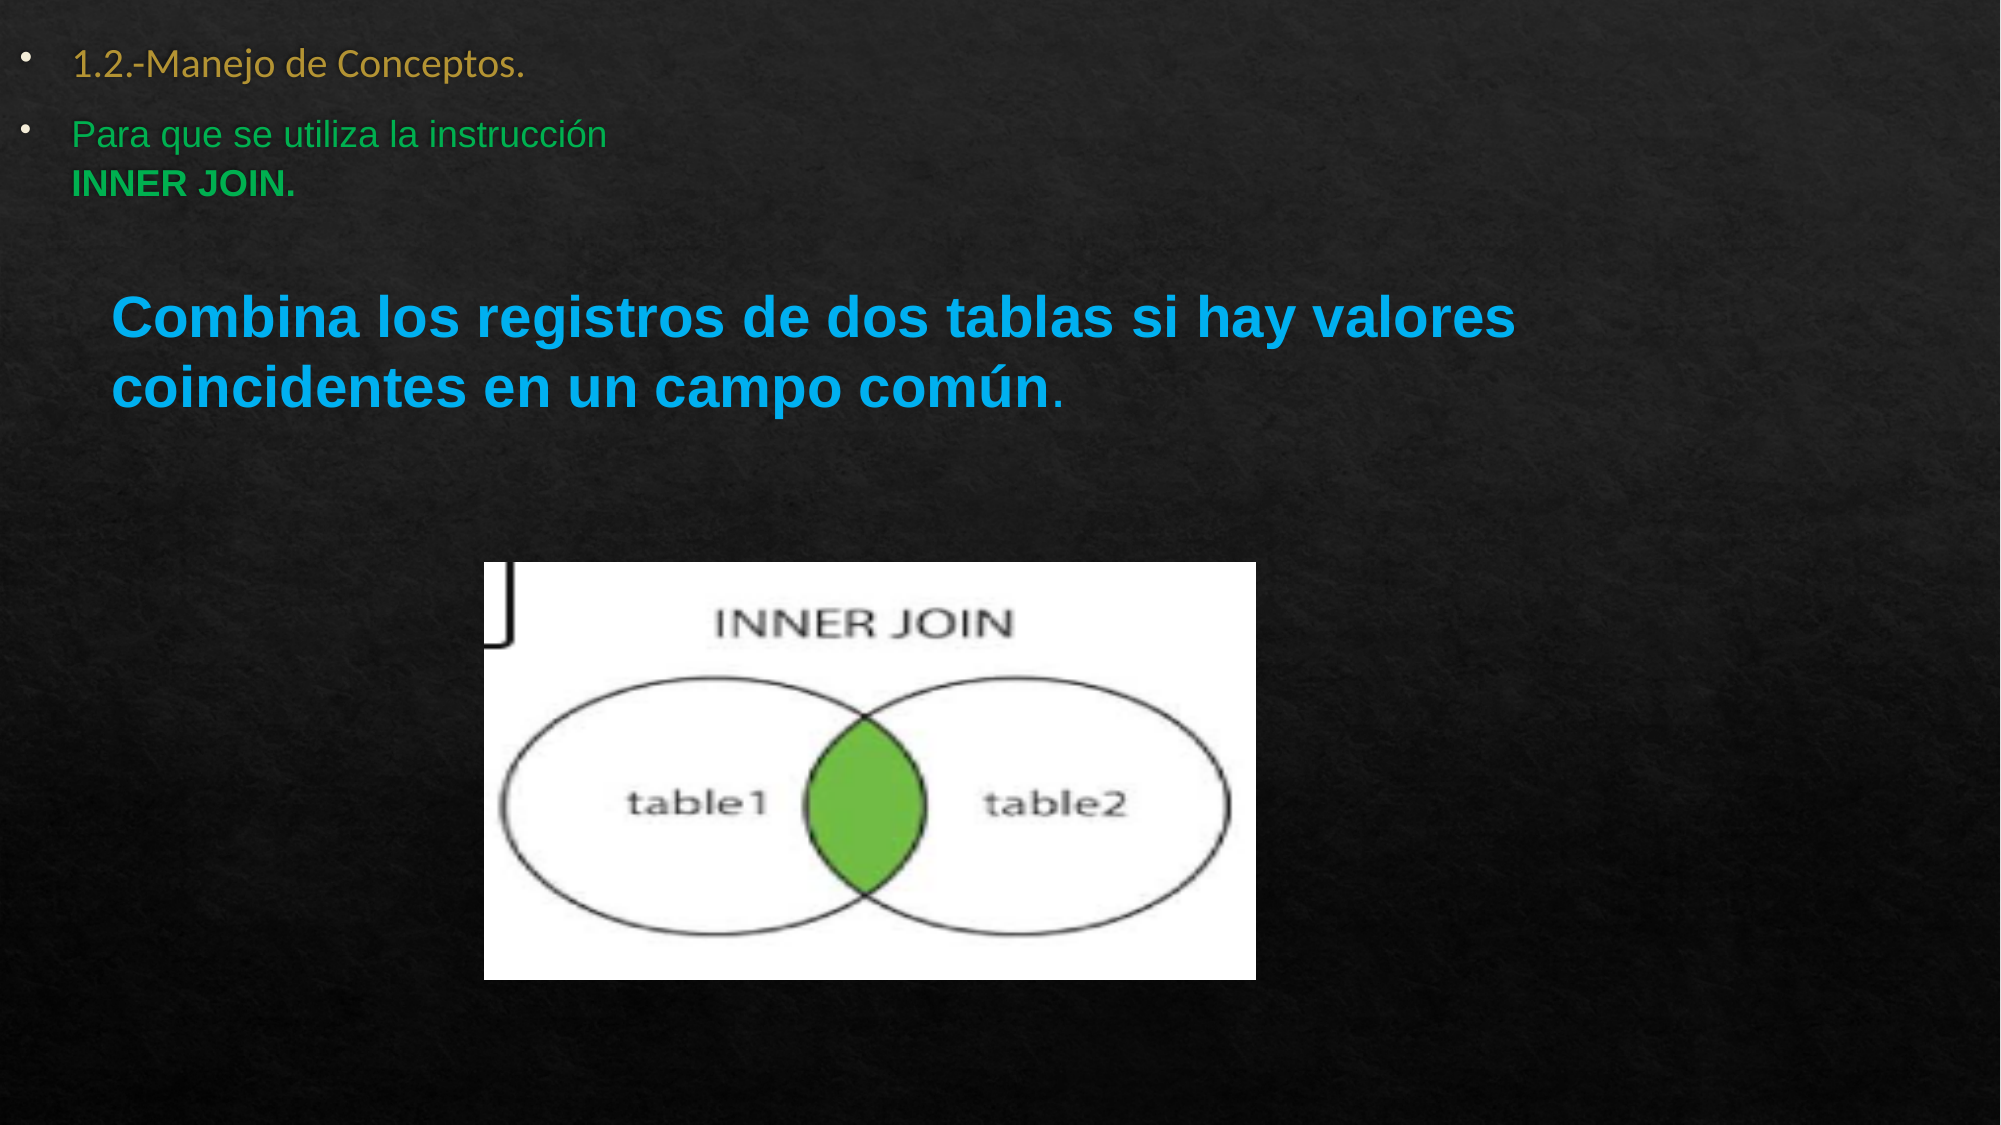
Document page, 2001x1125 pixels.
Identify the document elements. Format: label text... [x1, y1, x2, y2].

picture [484, 562, 1256, 981]
text_box 1.2.-Manejo de Conceptos. Para que se utiliza la instrucción INNER JOIN. [0, 22, 704, 272]
text_box Combina los registros de dos tablas si hay valores coincidentes en un campo común. [96, 271, 1681, 427]
